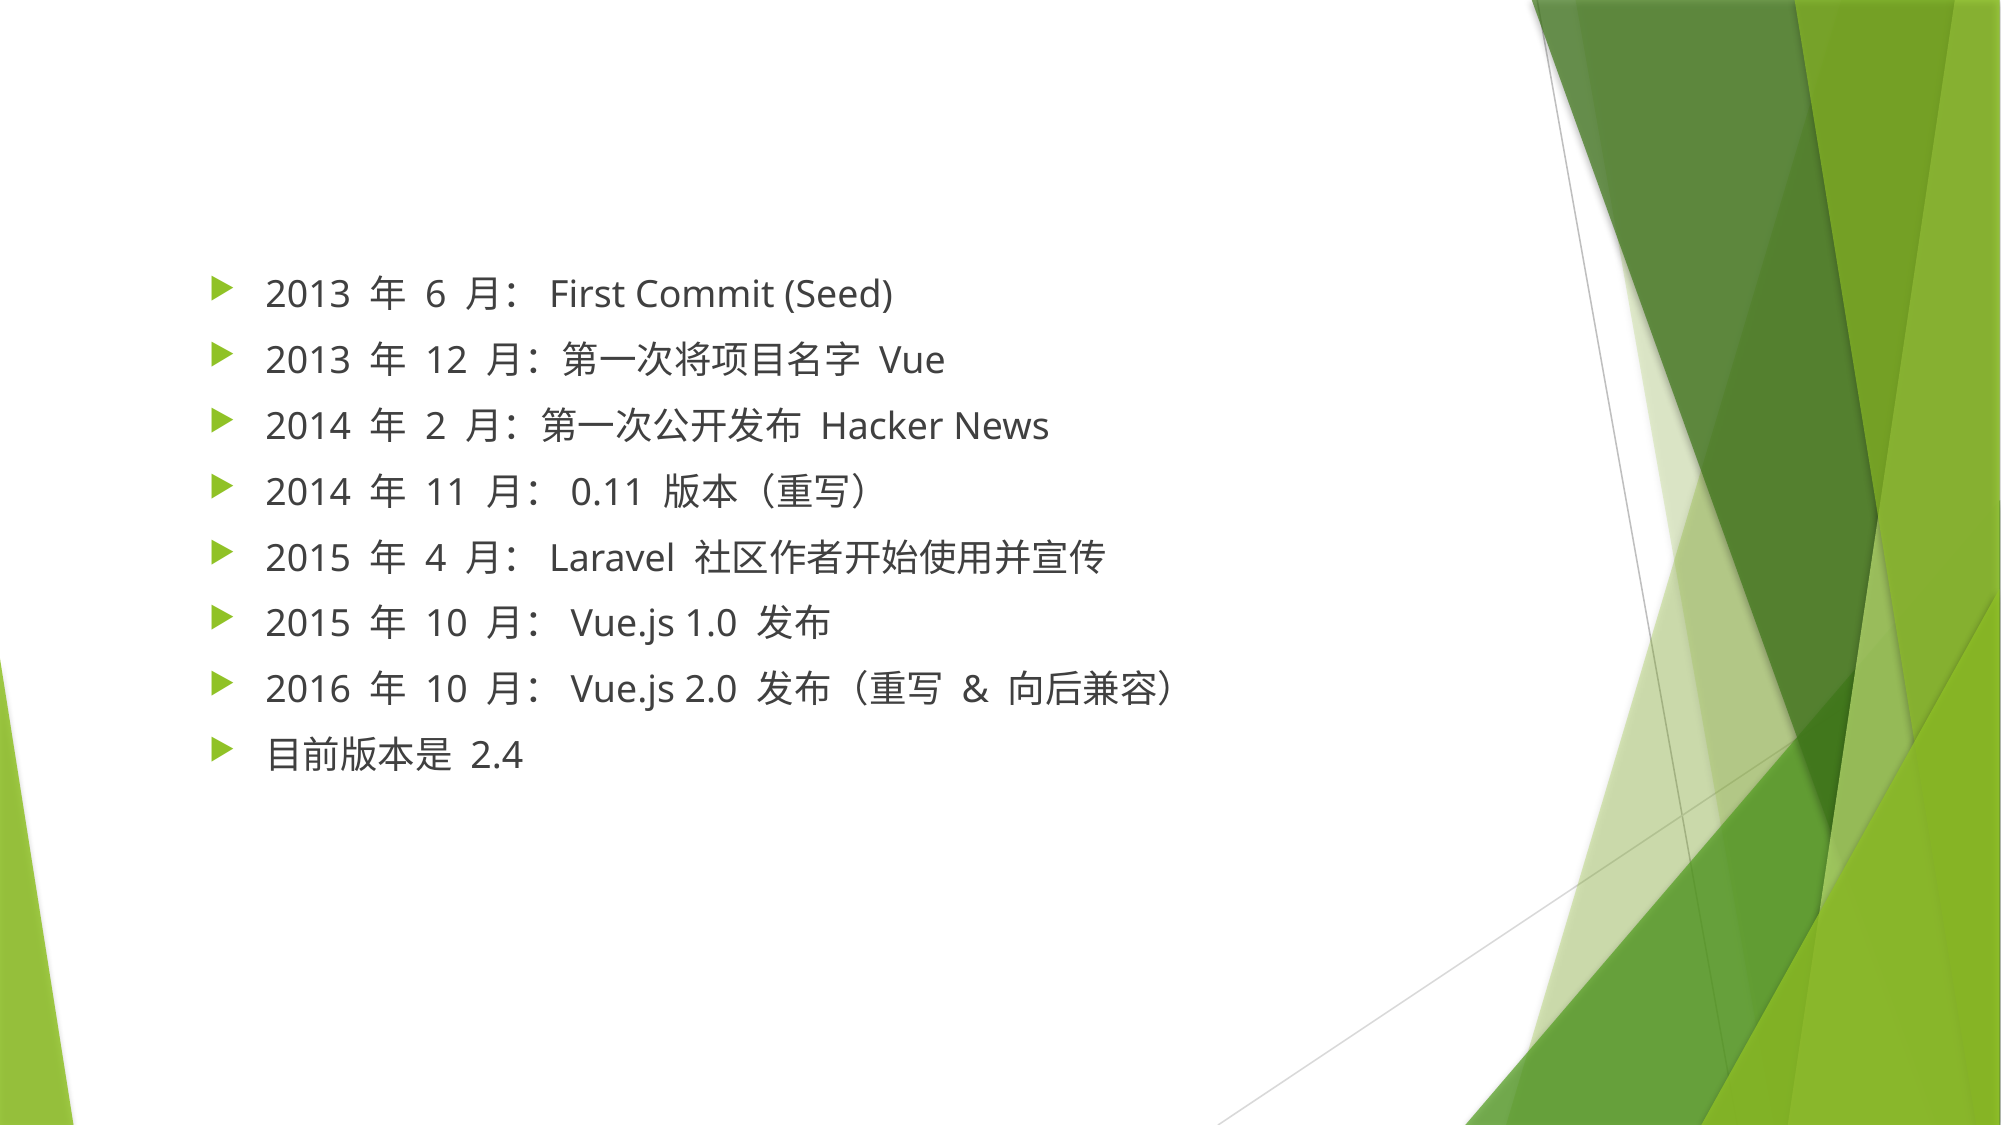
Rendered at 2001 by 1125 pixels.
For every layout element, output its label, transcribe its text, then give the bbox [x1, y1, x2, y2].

list 2013 年 6 月：First Commit (Seed) 2013 年 12 月：第一次将项目名字 Vue 2014 年 2 月：第一次公开发布 Hacker News 2014 年 11 月：0.11 版本（重写） 2015 年 4 月：Laravel 社区作者开始使用并宣传 2015 年 10 月：Vue.js 1.0 发布 2016 年 10 月：Vue.js 2.0 发布（重写 & 向后兼容） 目前版本是 2.4 [194, 262, 1605, 802]
